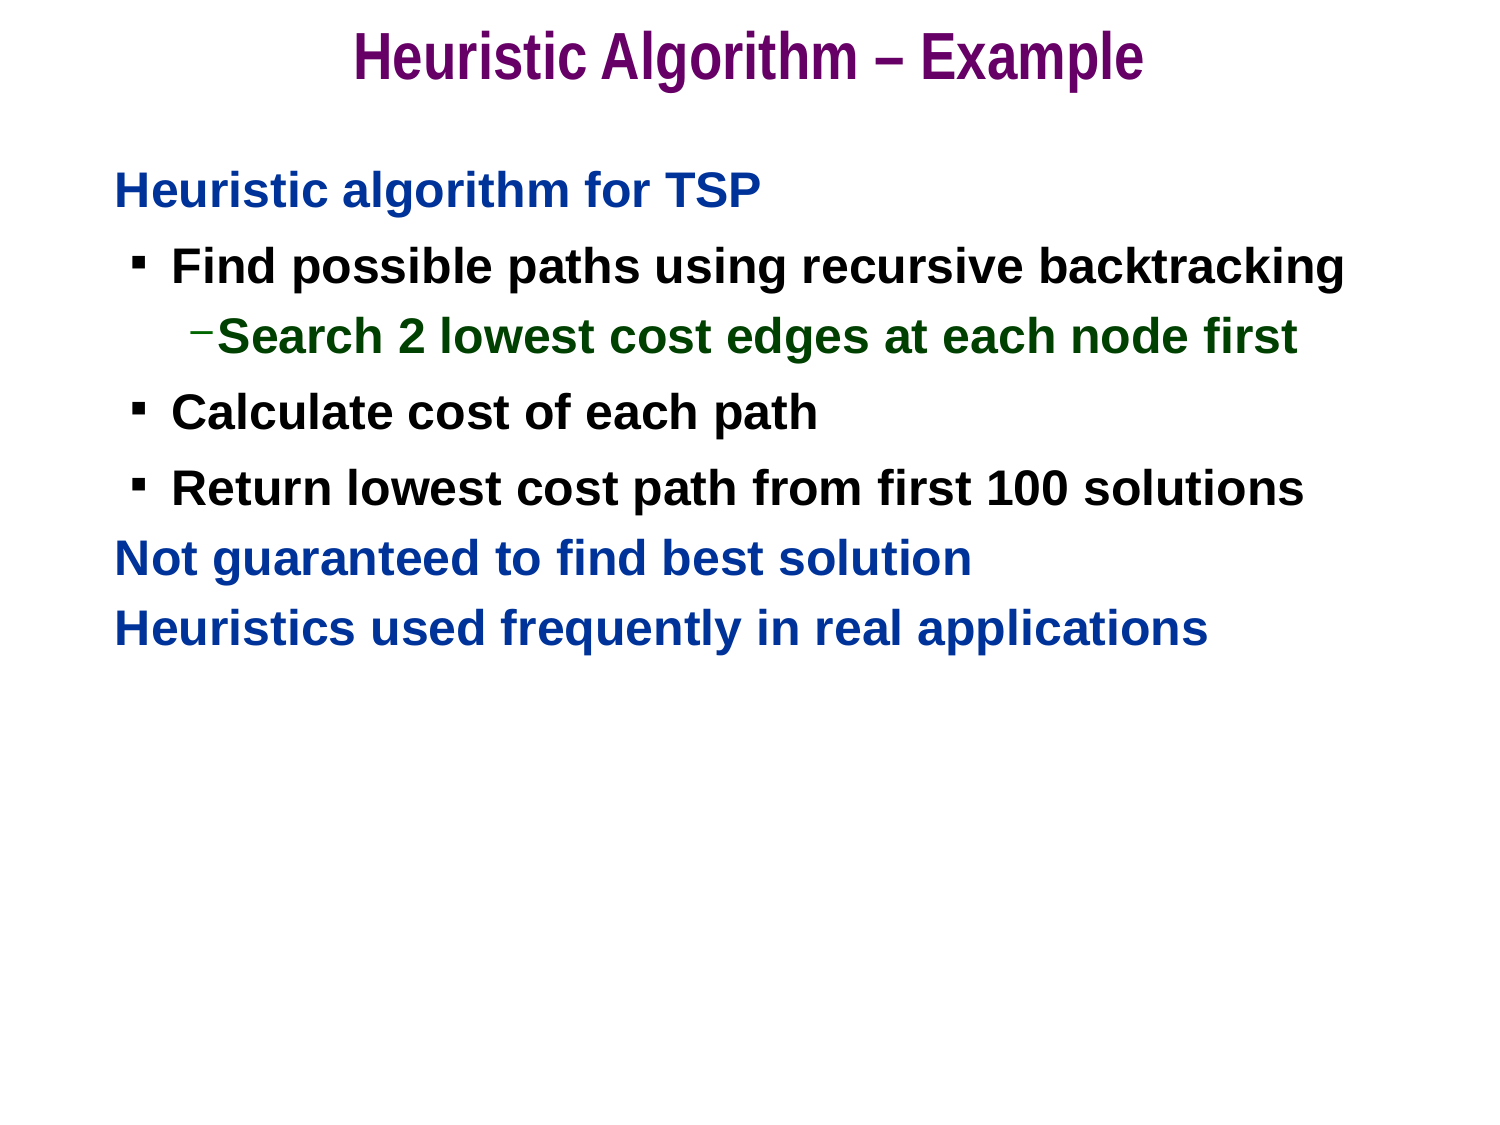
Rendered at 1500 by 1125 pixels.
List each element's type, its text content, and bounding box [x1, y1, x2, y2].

list Heuristic algorithm for TSP Find possible paths using recursive backtracking Search 2 lowest cost edges at each node first Calculate cost of each path Return lowest cost path from first 100 solutions Not guaranteed to find best solution Heuristics used frequently in real applications [99, 149, 1388, 1038]
title Heuristic Algorithm – Example [0, 0, 1500, 126]
